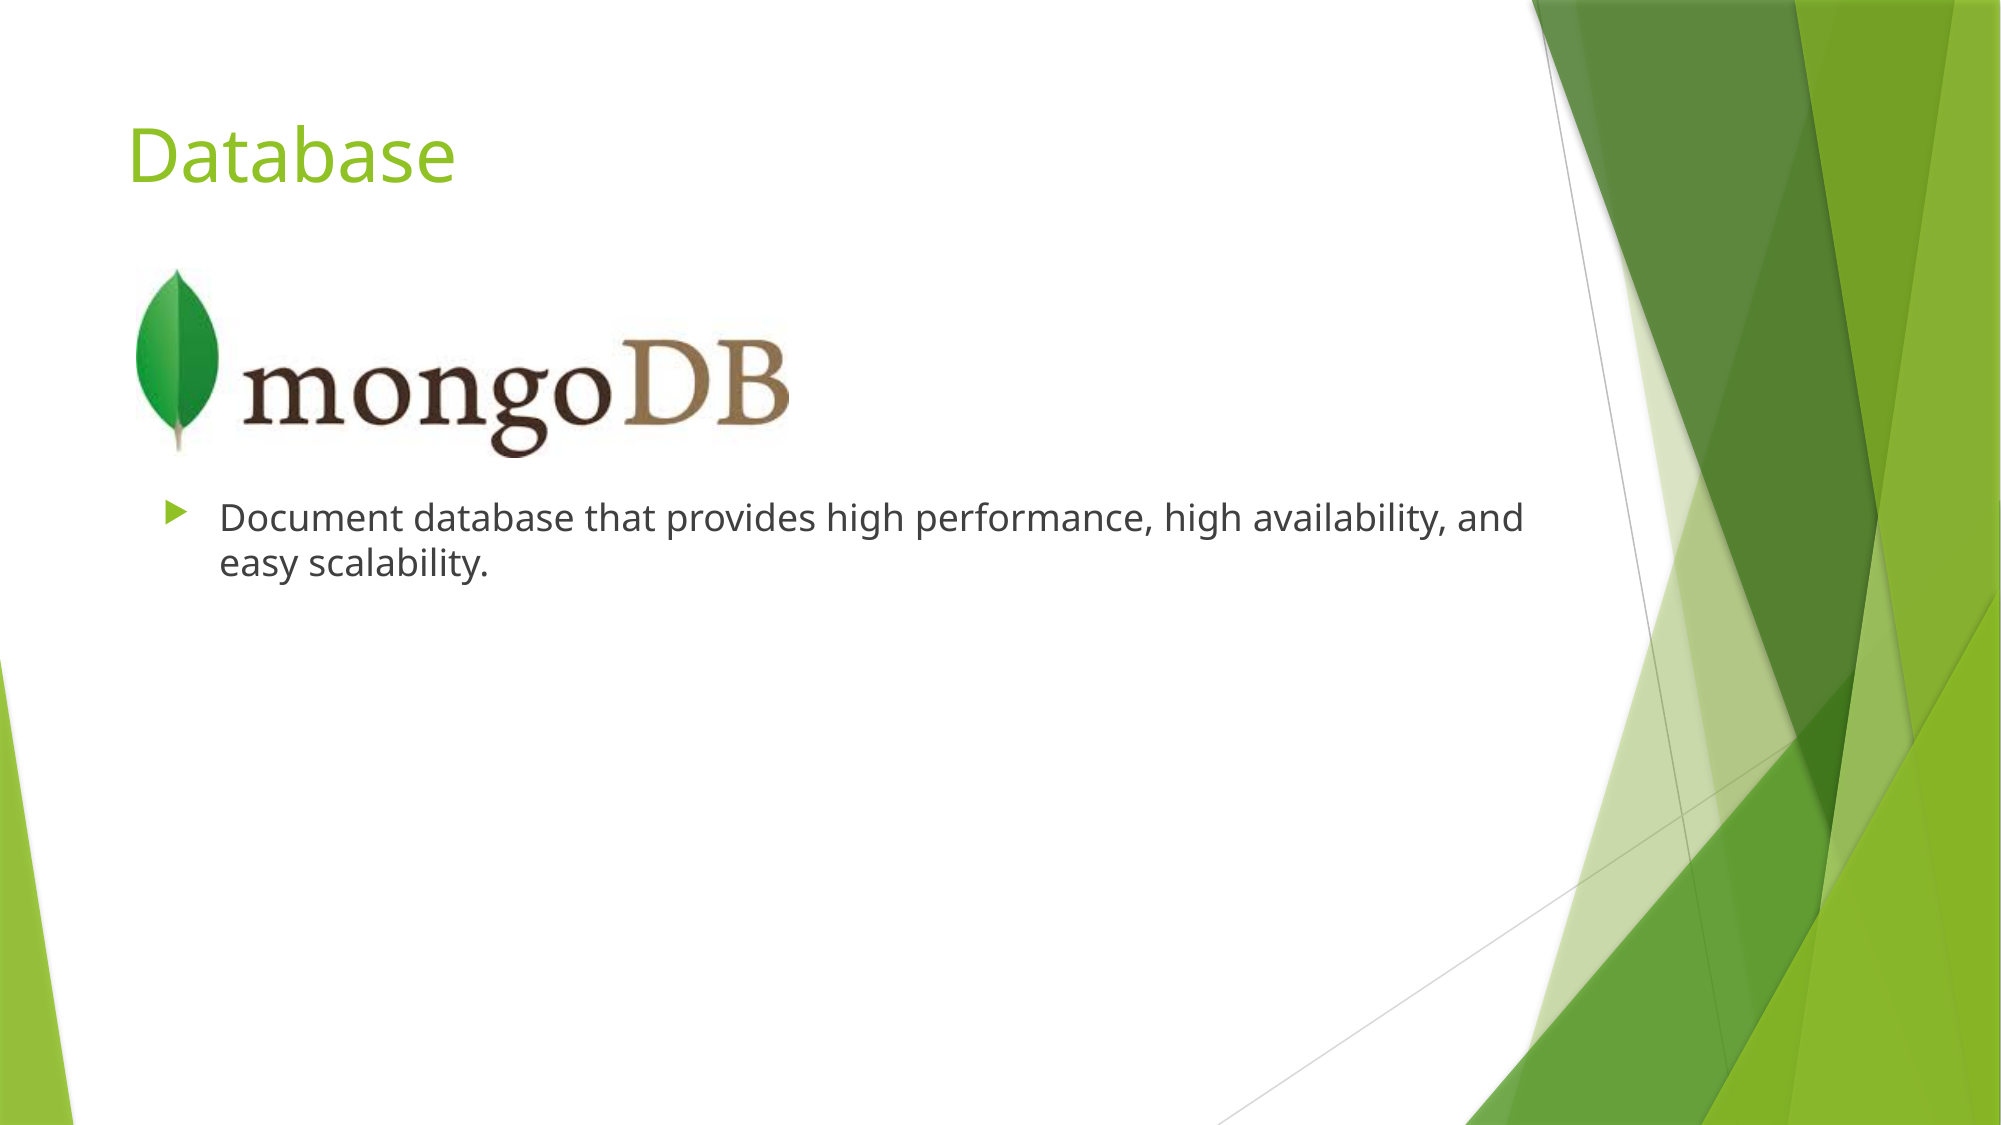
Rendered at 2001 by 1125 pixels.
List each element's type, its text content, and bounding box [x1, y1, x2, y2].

picture [136, 267, 789, 458]
title Database [111, 99, 1522, 317]
list Document database that provides high performance, high availability, and easy scalability. [147, 289, 1559, 926]
